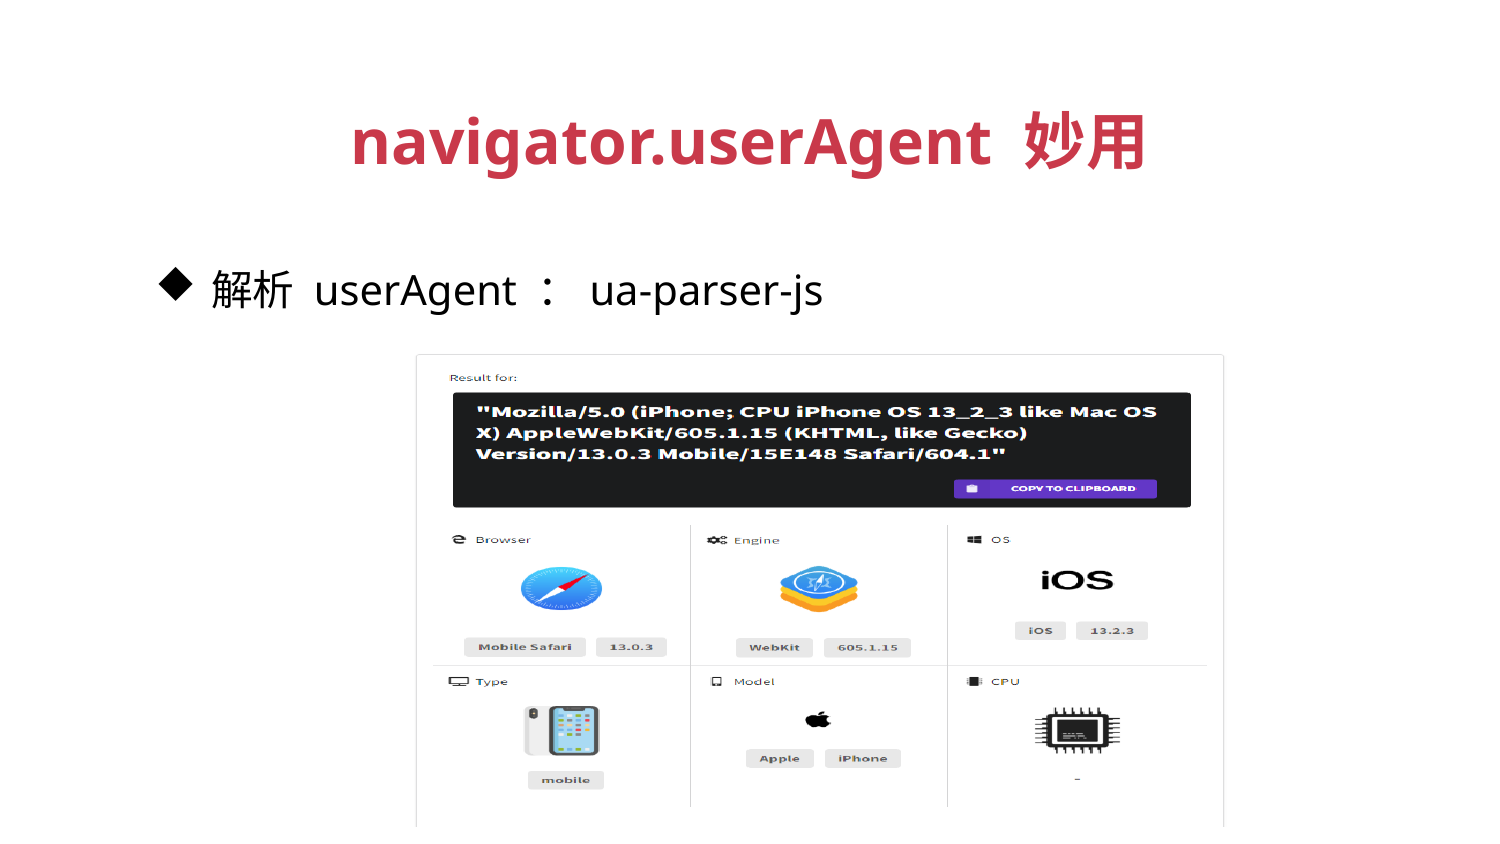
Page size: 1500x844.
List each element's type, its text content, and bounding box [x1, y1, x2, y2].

text_box navigator.userAgent 妙用 [335, 94, 1164, 185]
picture [383, 339, 1234, 827]
text_box 解析 userAgent ：ua-parser-js [64, 256, 1470, 322]
